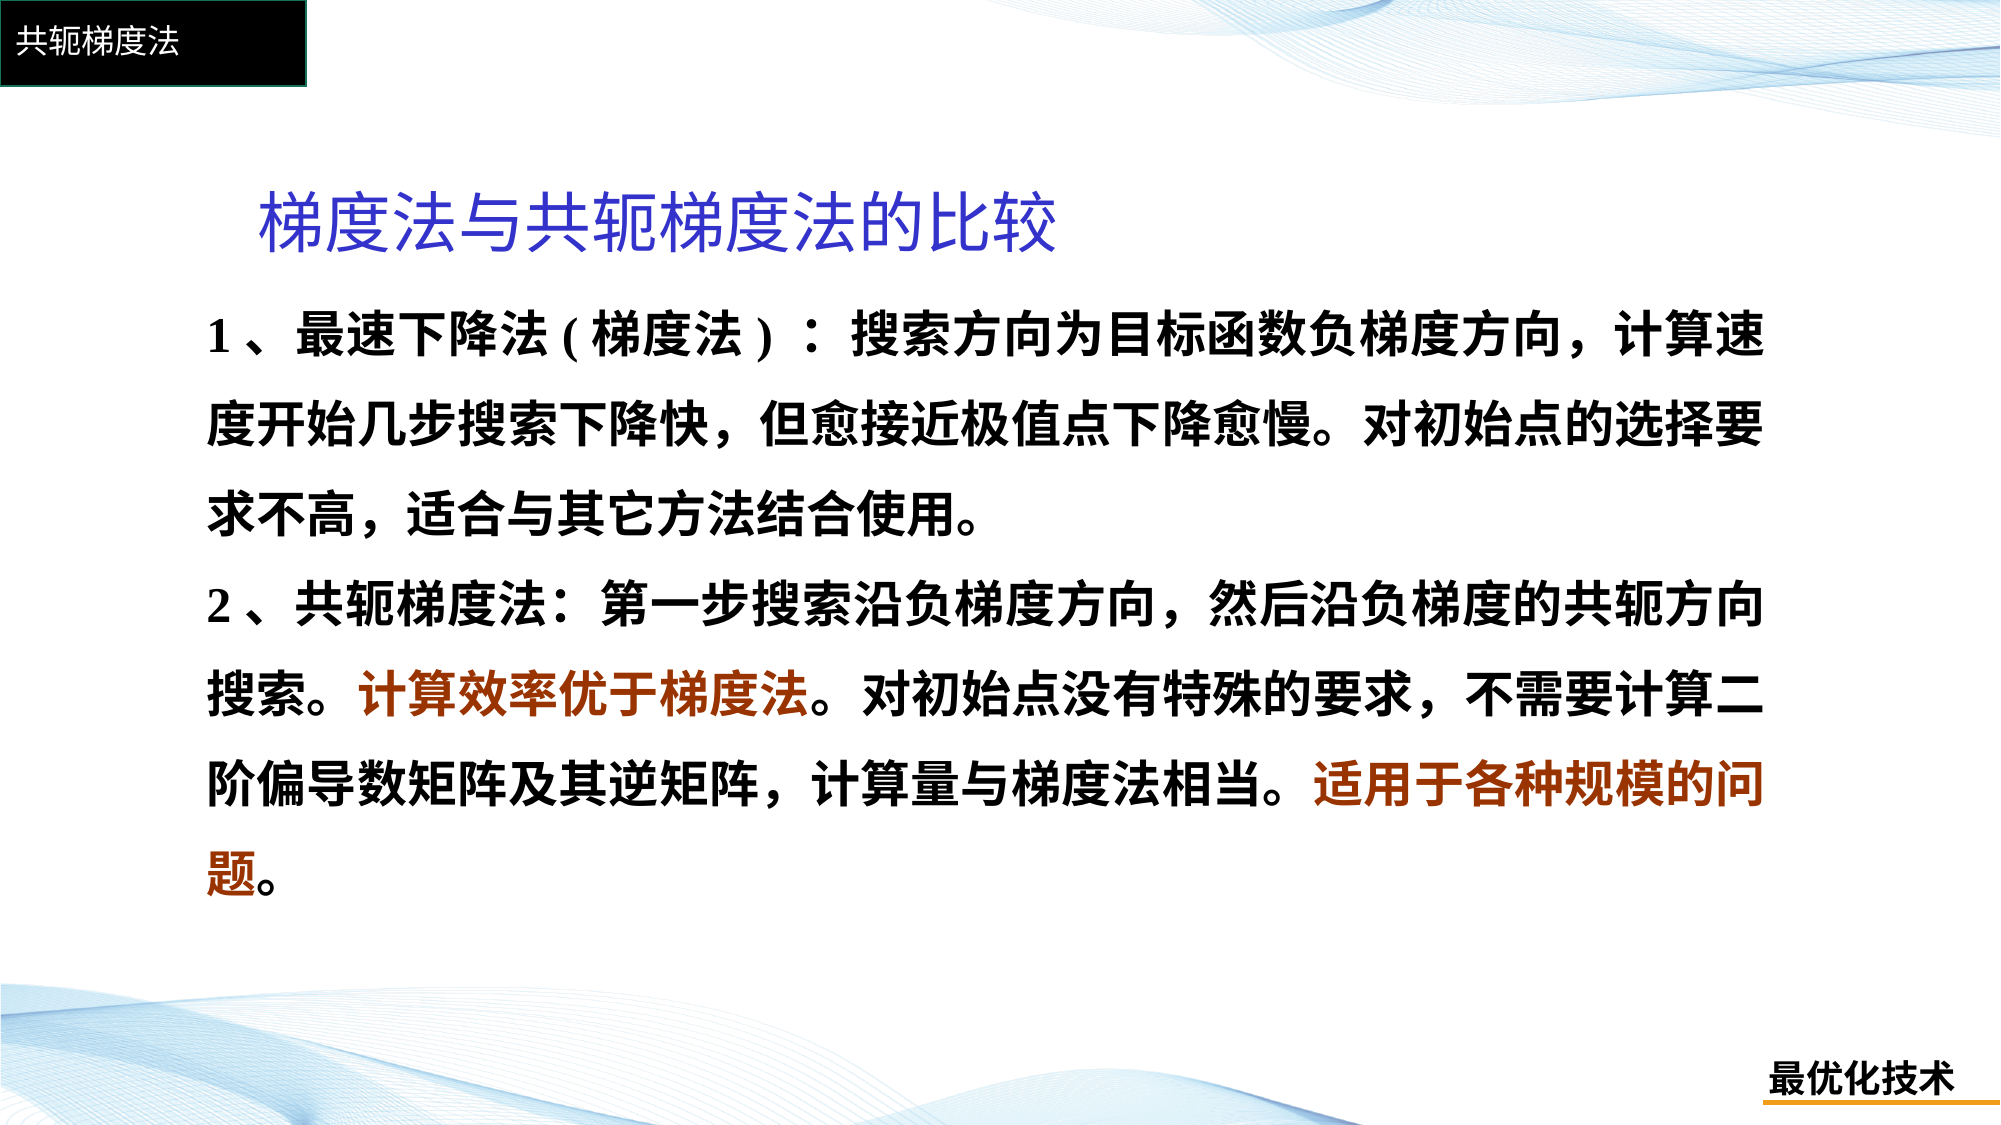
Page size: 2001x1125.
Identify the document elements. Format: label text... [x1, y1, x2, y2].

picture [2, 977, 1590, 1125]
picture [885, 1, 1999, 148]
list 1、最速下降法(梯度法) ：搜索方向为目标函数负梯度方向，计算速度开始几步搜索下降快，但愈接近极值点下降愈慢。对初始点的选择要求不高，适合与其它方法结合使用。 2、共轭梯度法：第一步搜索沿负梯度方向，然后沿负梯度的共轭方向搜索。计算效率优于梯度法。对初始点没有特殊的要求，不需要计算二阶偏导数矩阵及其逆矩阵，计算量与梯度法相当。适用于各种规模的问题。 [191, 112, 1781, 1021]
text_box 共轭梯度法 [0, 0, 1725, 86]
title 梯度法与共轭梯度法的比较 [212, 144, 1488, 307]
